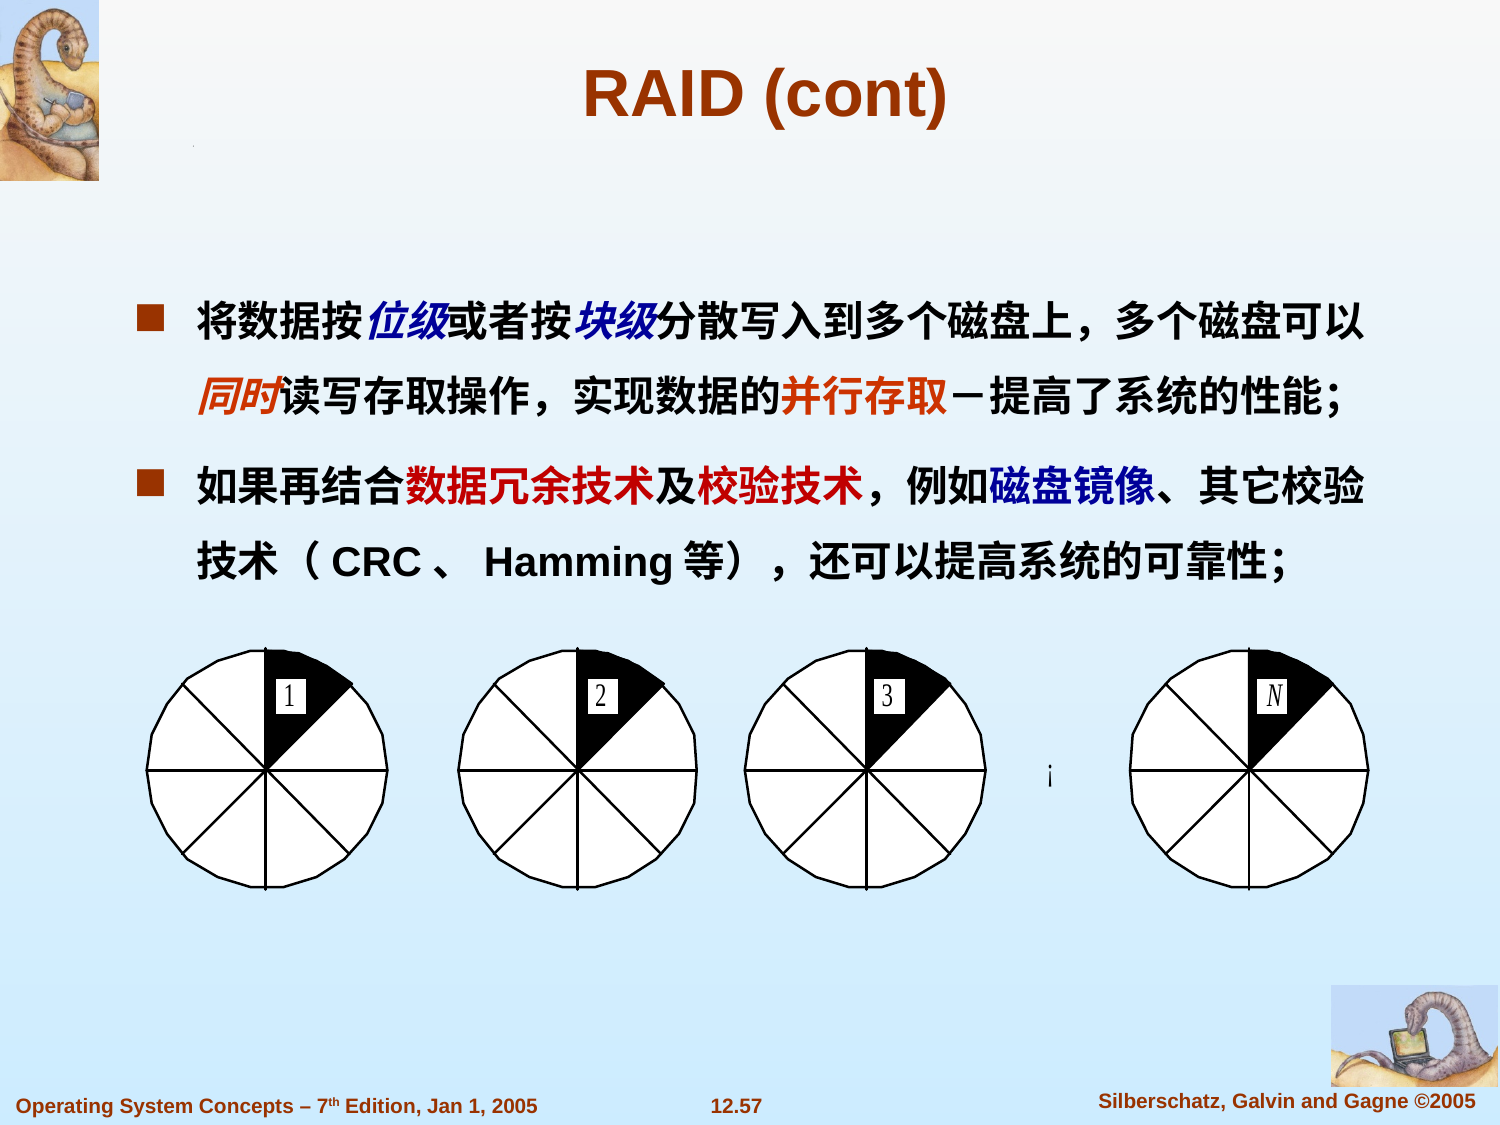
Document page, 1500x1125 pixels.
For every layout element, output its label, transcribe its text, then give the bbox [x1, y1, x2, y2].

list 将数据按位级或者按块级分散写入到多个磁盘上，多个磁盘可以同时读写存取操作，实现数据的并行存取－提高了系统的性能； 如果再结合数据冗余技术及校验技术，例如磁盘镜像、其它校验技术（CRC、Hamming等），还可以提高系统的可靠性； [125, 262, 1400, 699]
title RAID (cont) [112, 37, 1438, 138]
picture [0, 0, 99, 181]
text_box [93, 637, 1382, 900]
picture [1331, 985, 1498, 1087]
